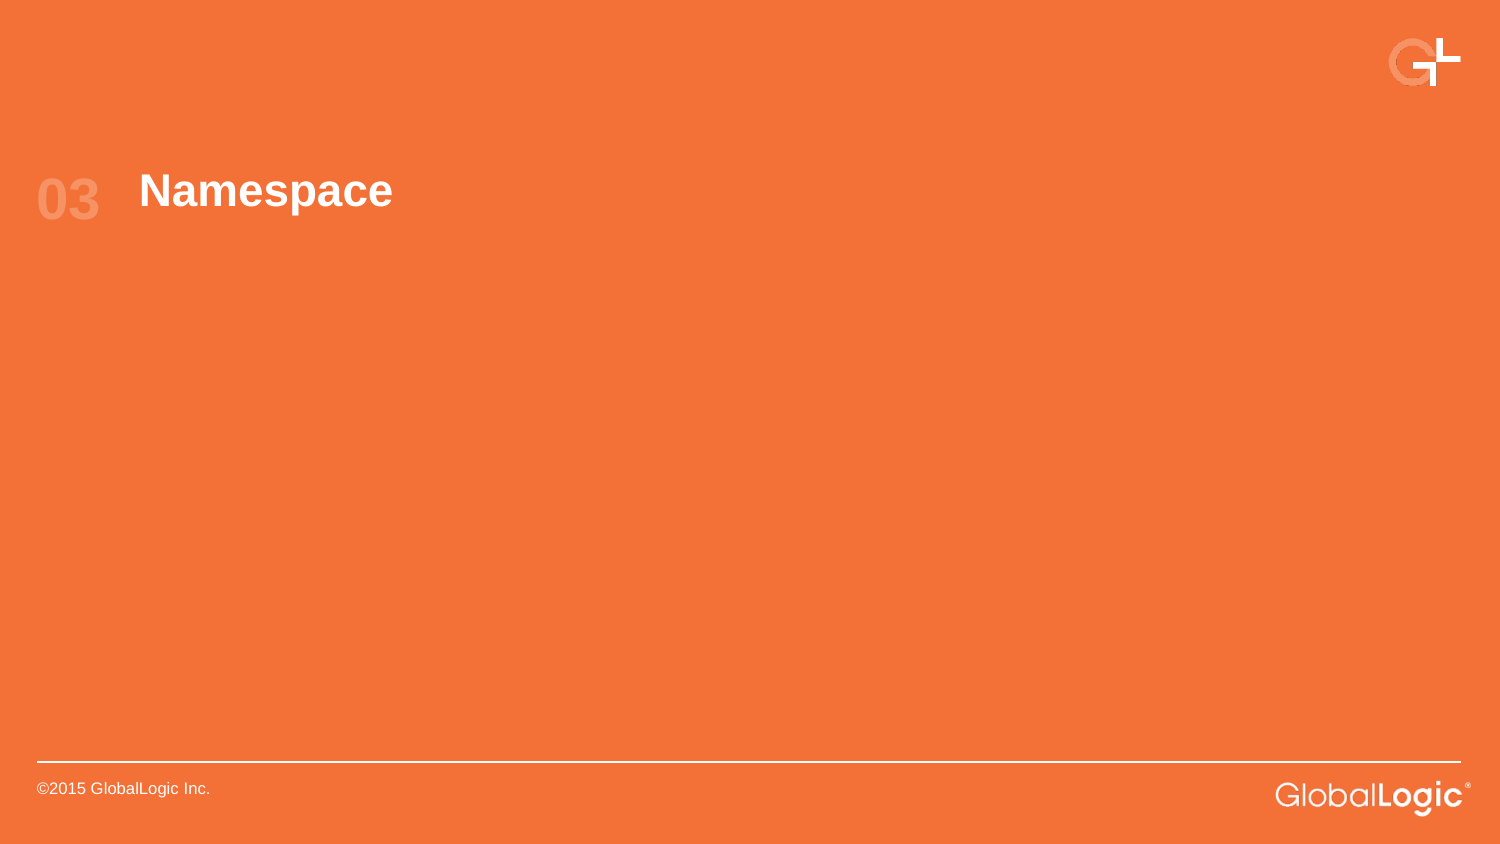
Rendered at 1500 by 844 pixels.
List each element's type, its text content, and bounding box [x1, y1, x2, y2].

picture [1388, 37, 1461, 86]
picture [1275, 779, 1473, 817]
list Namespace [138, 161, 1462, 722]
list 03 [36, 161, 126, 722]
